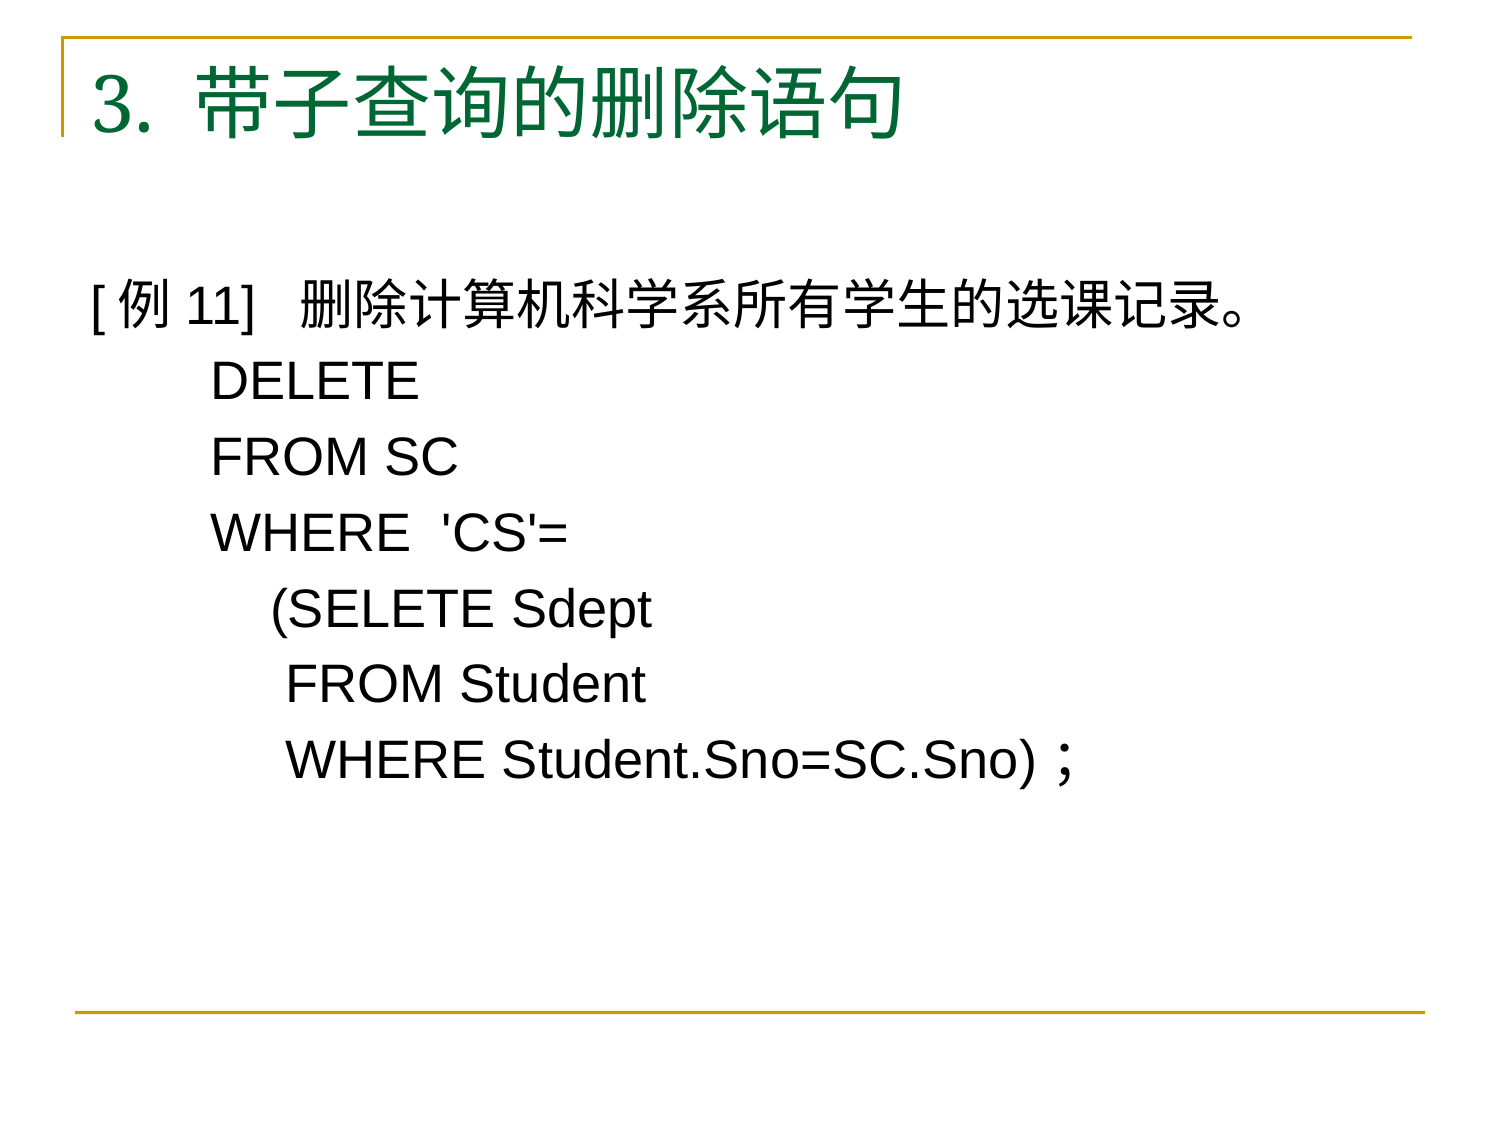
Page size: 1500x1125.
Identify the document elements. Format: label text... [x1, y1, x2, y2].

title 3. 带子查询的删除语句 [75, 45, 1425, 233]
list [例11] 删除计算机科学系所有学生的选课记录。 DELETE FROM SC WHERE 'CS'= (SELETE Sdept FROM Student WHERE Student.Sno=SC.Sno)； [75, 262, 1425, 1006]
